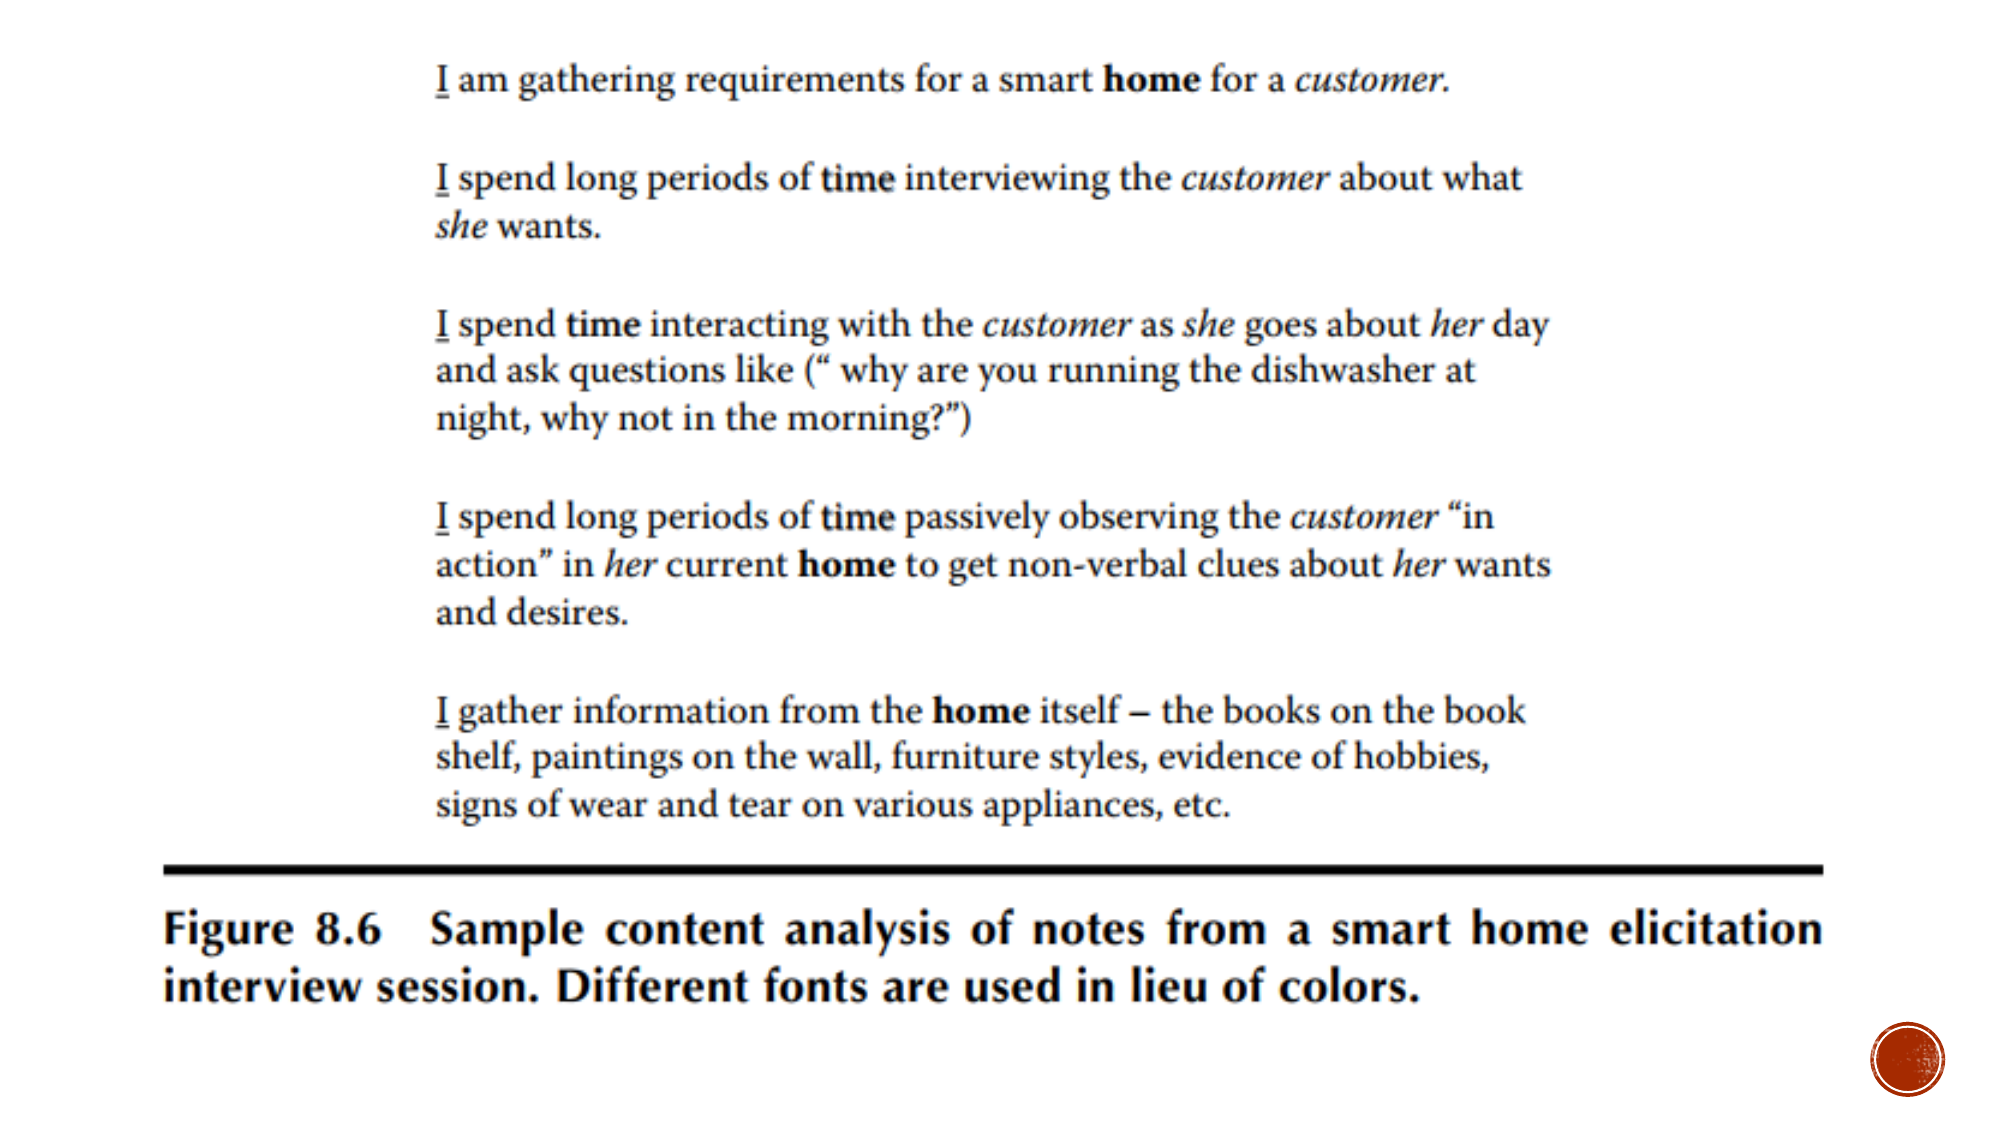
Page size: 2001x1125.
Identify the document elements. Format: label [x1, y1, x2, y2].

picture [121, 44, 1848, 1031]
